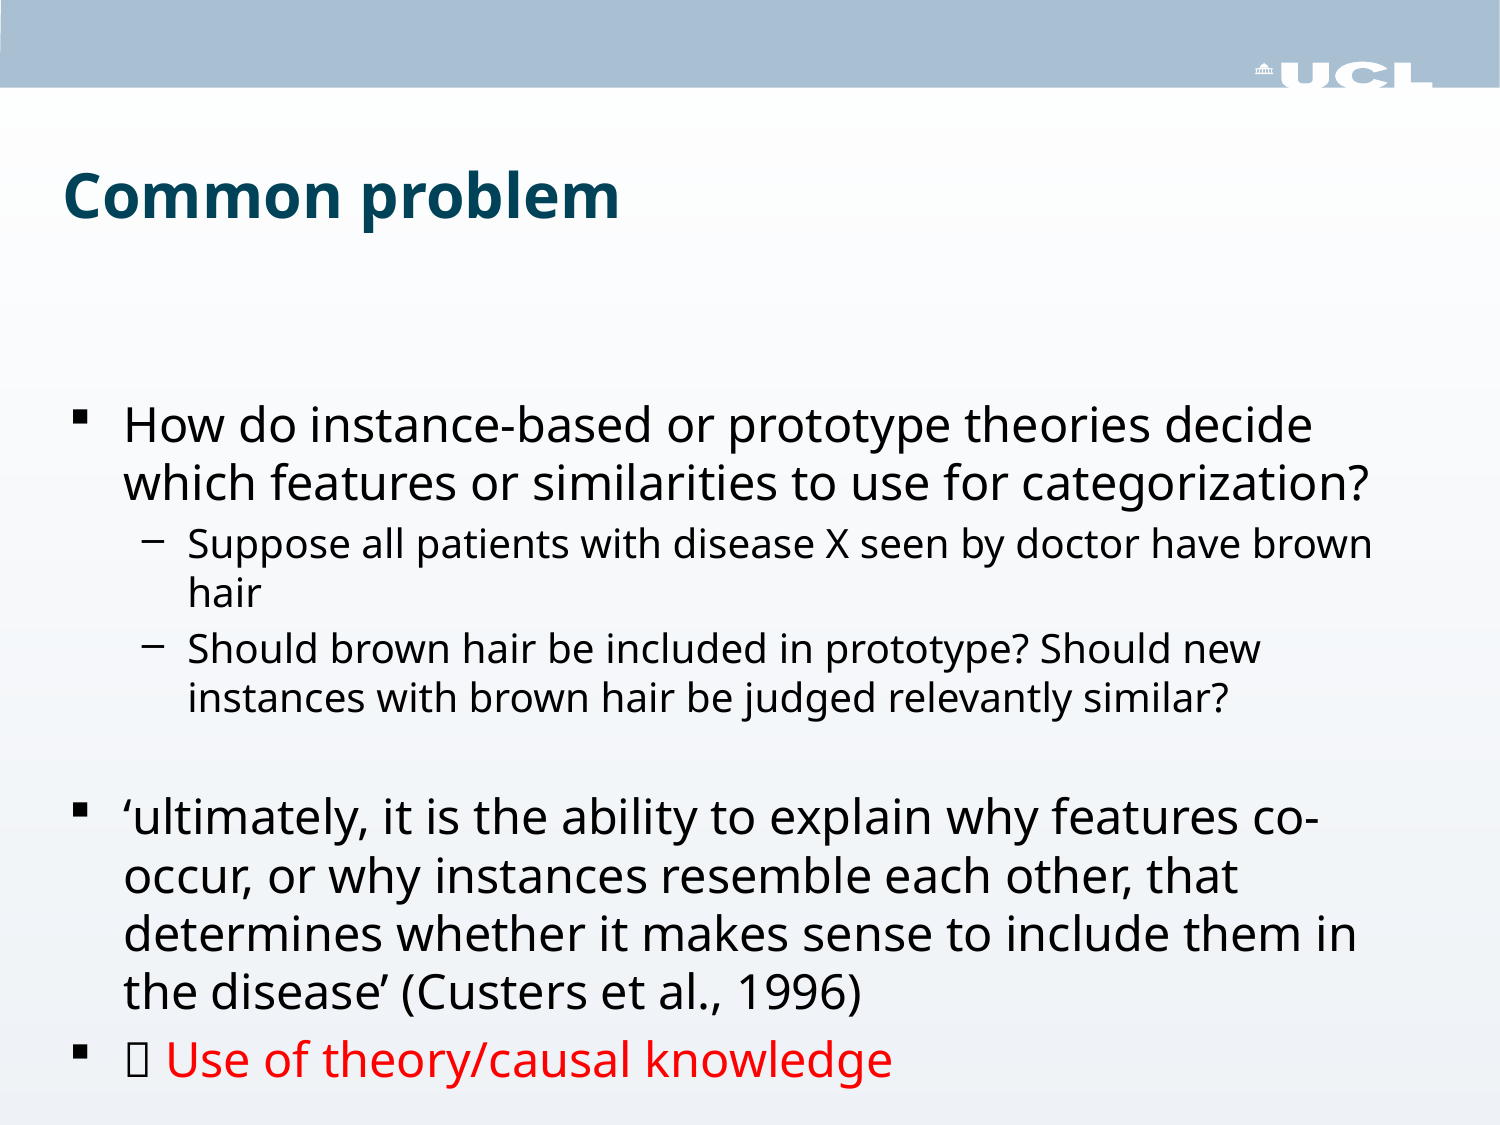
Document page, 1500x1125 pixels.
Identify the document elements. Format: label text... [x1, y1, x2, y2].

list How do instance-based or prototype theories decide which features or similarities to use for categorization? Suppose all patients with disease X seen by doctor have brown hair Should brown hair be included in prototype? Should new instances with brown hair be judged relevantly similar? ‘ultimately, it is the ability to explain why features co-occur, or why instances resemble each other, that determines whether it makes sense to include them in the disease’ (Custers et al., 1996)  Use of theory/causal knowledge [54, 386, 1447, 1098]
title Common problem [47, 148, 1441, 362]
